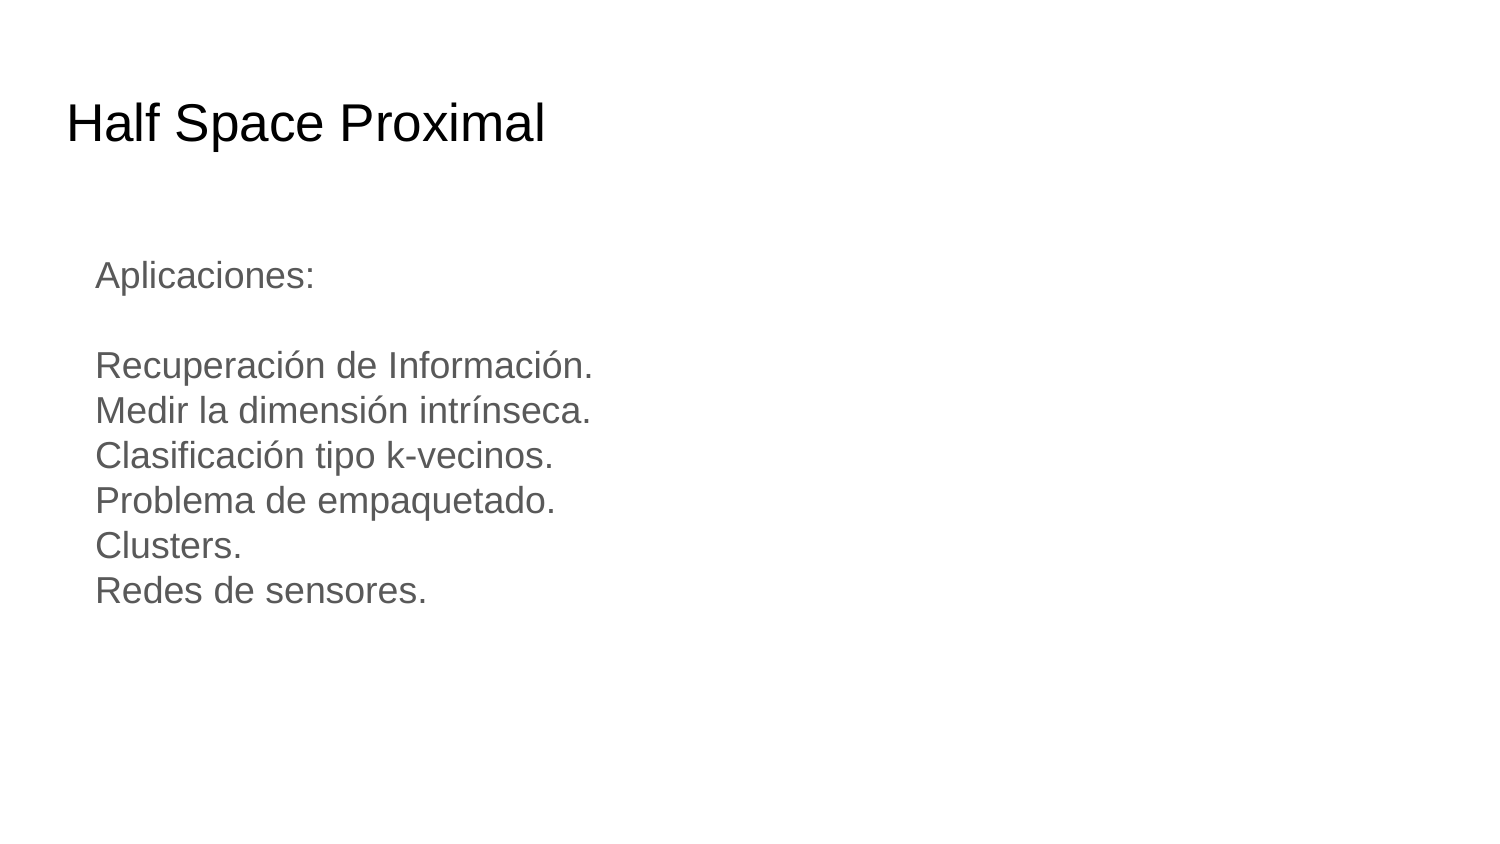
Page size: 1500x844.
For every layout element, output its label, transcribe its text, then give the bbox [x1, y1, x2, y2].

title Half Space Proximal [51, 72, 1449, 167]
text_box Aplicaciones: Recuperación de Información. Medir la dimensión intrínseca. Clasificación tipo k-vecinos. Problema de empaquetado. Clusters. Redes de sensores. [80, 236, 1299, 736]
